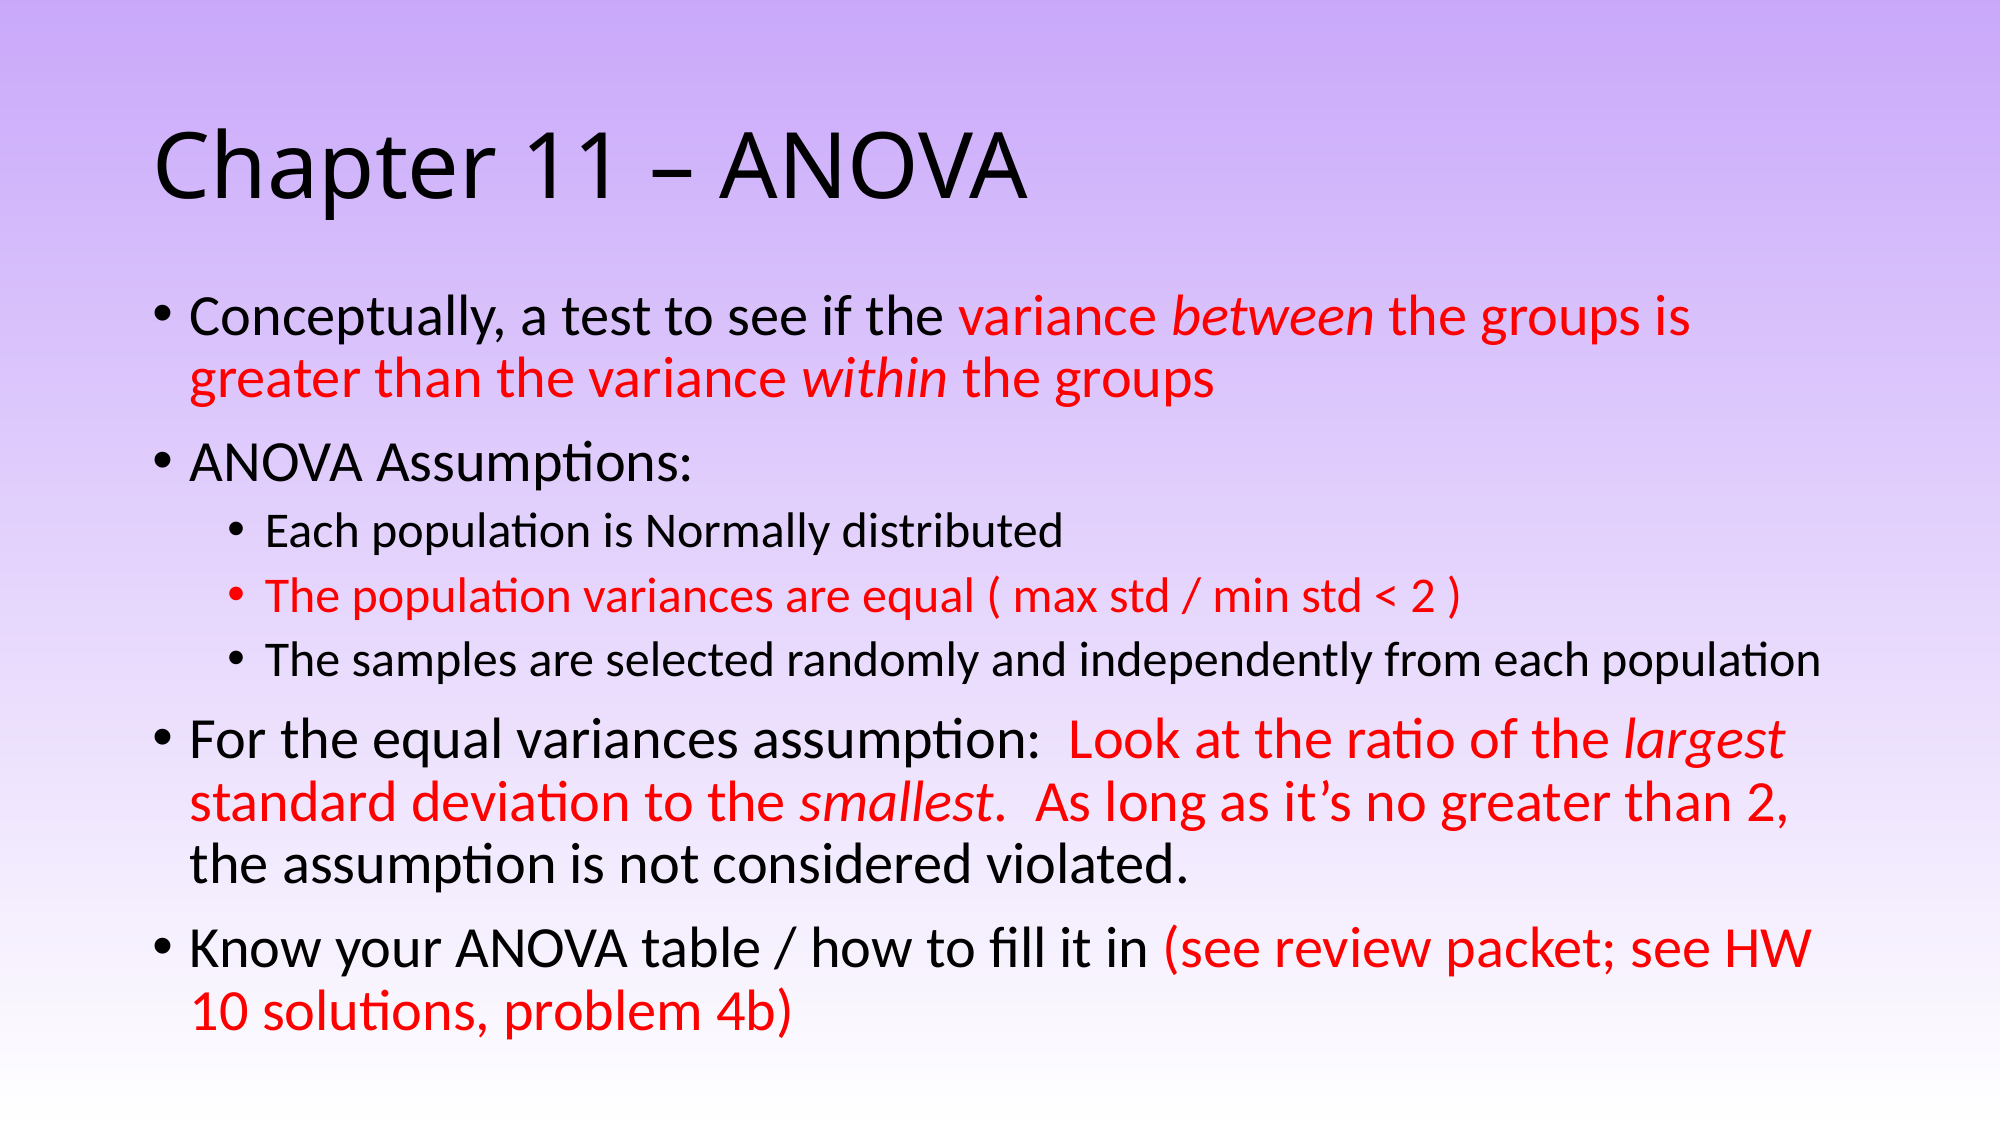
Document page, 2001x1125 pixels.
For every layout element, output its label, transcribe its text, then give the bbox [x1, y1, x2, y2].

title Chapter 11 – ANOVA [137, 59, 1863, 277]
list Conceptually, a test to see if the variance between the groups is greater than the variance within the groups ANOVA Assumptions: Each population is Normally distributed The population variances are equal ( max std / min std < 2 ) The samples are selected randomly and independently from each population For the equal variances assumption: Look at the ratio of the largest standard deviation to the smallest. As long as it’s no greater than 2, the assumption is not considered violated. Know your ANOVA table / how to fill it in (see review packet; see HW 10 solutions, problem 4b) [137, 277, 1863, 1125]
